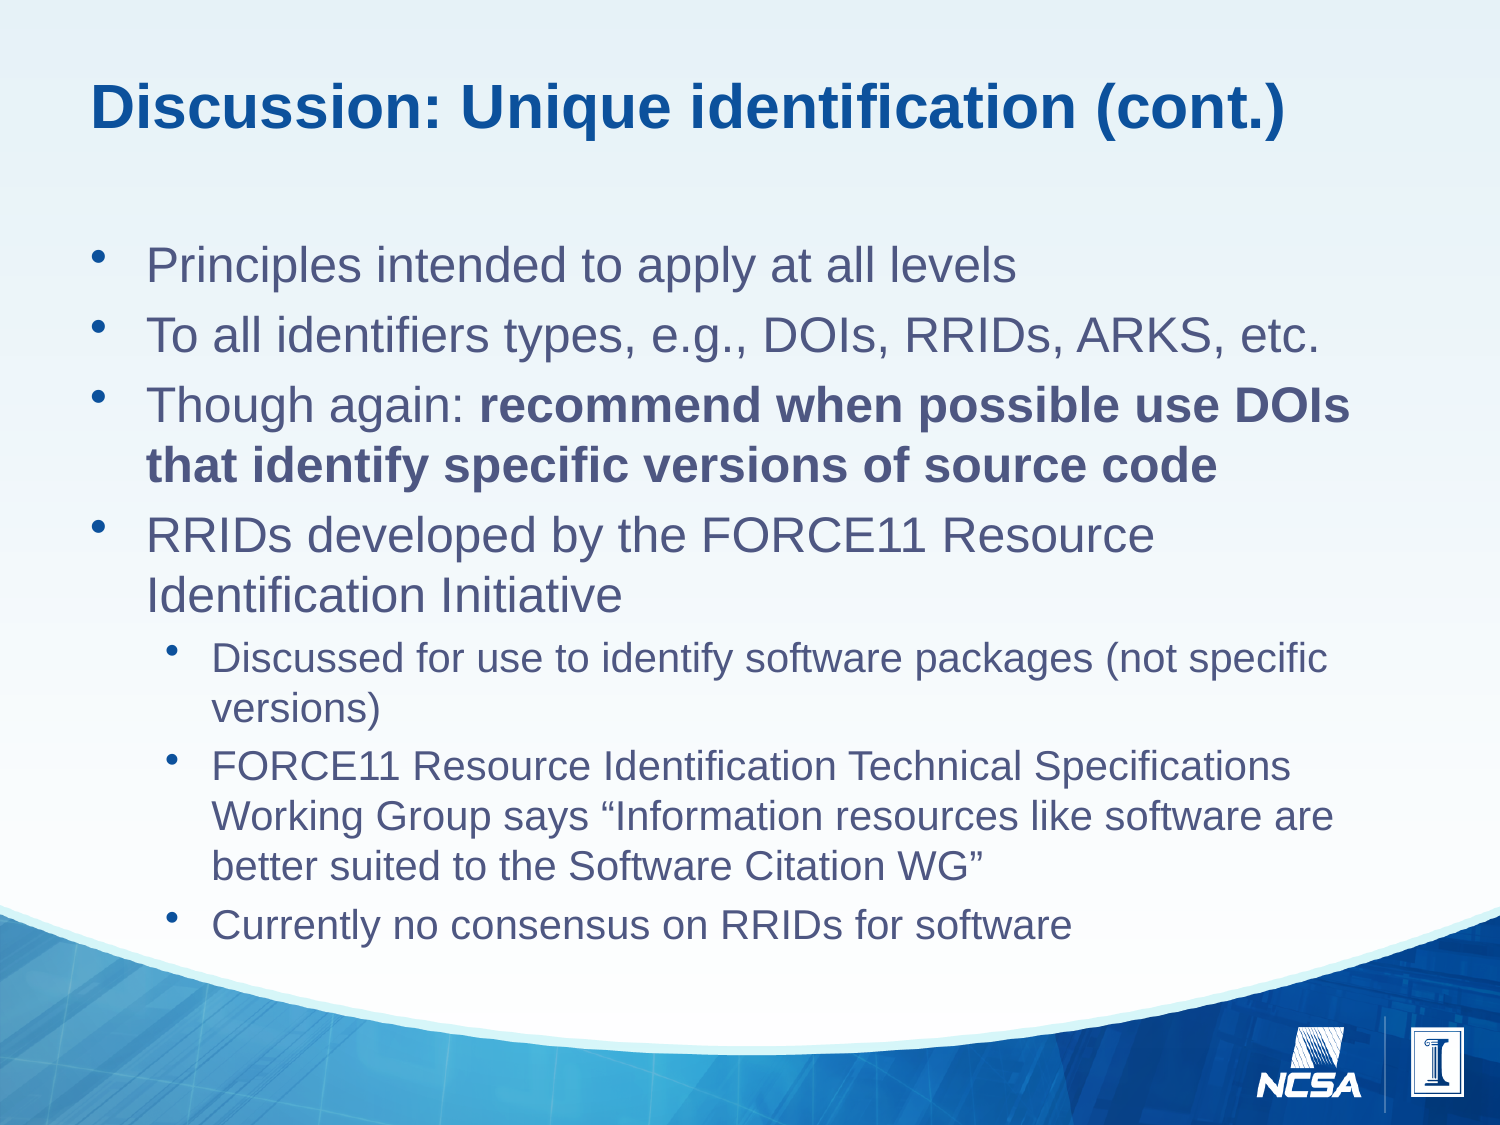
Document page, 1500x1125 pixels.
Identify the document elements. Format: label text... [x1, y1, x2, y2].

list Principles intended to apply at all levels To all identifiers types, e.g., DOIs, RRIDs, ARKS, etc. Though again: recommend when possible use DOIs that identify specific versions of source code RRIDs developed by the FORCE11 Resource Identification Initiative Discussed for use to identify software packages (not specific versions) FORCE11 Resource Identification Technical Specifications Working Group says “Information resources like software are better suited to the Software Citation WG” Currently no consensus on RRIDs for software [75, 224, 1425, 1000]
title Discussion: Unique identification (cont.) [75, 45, 1425, 163]
picture [0, 0, 1500, 1125]
